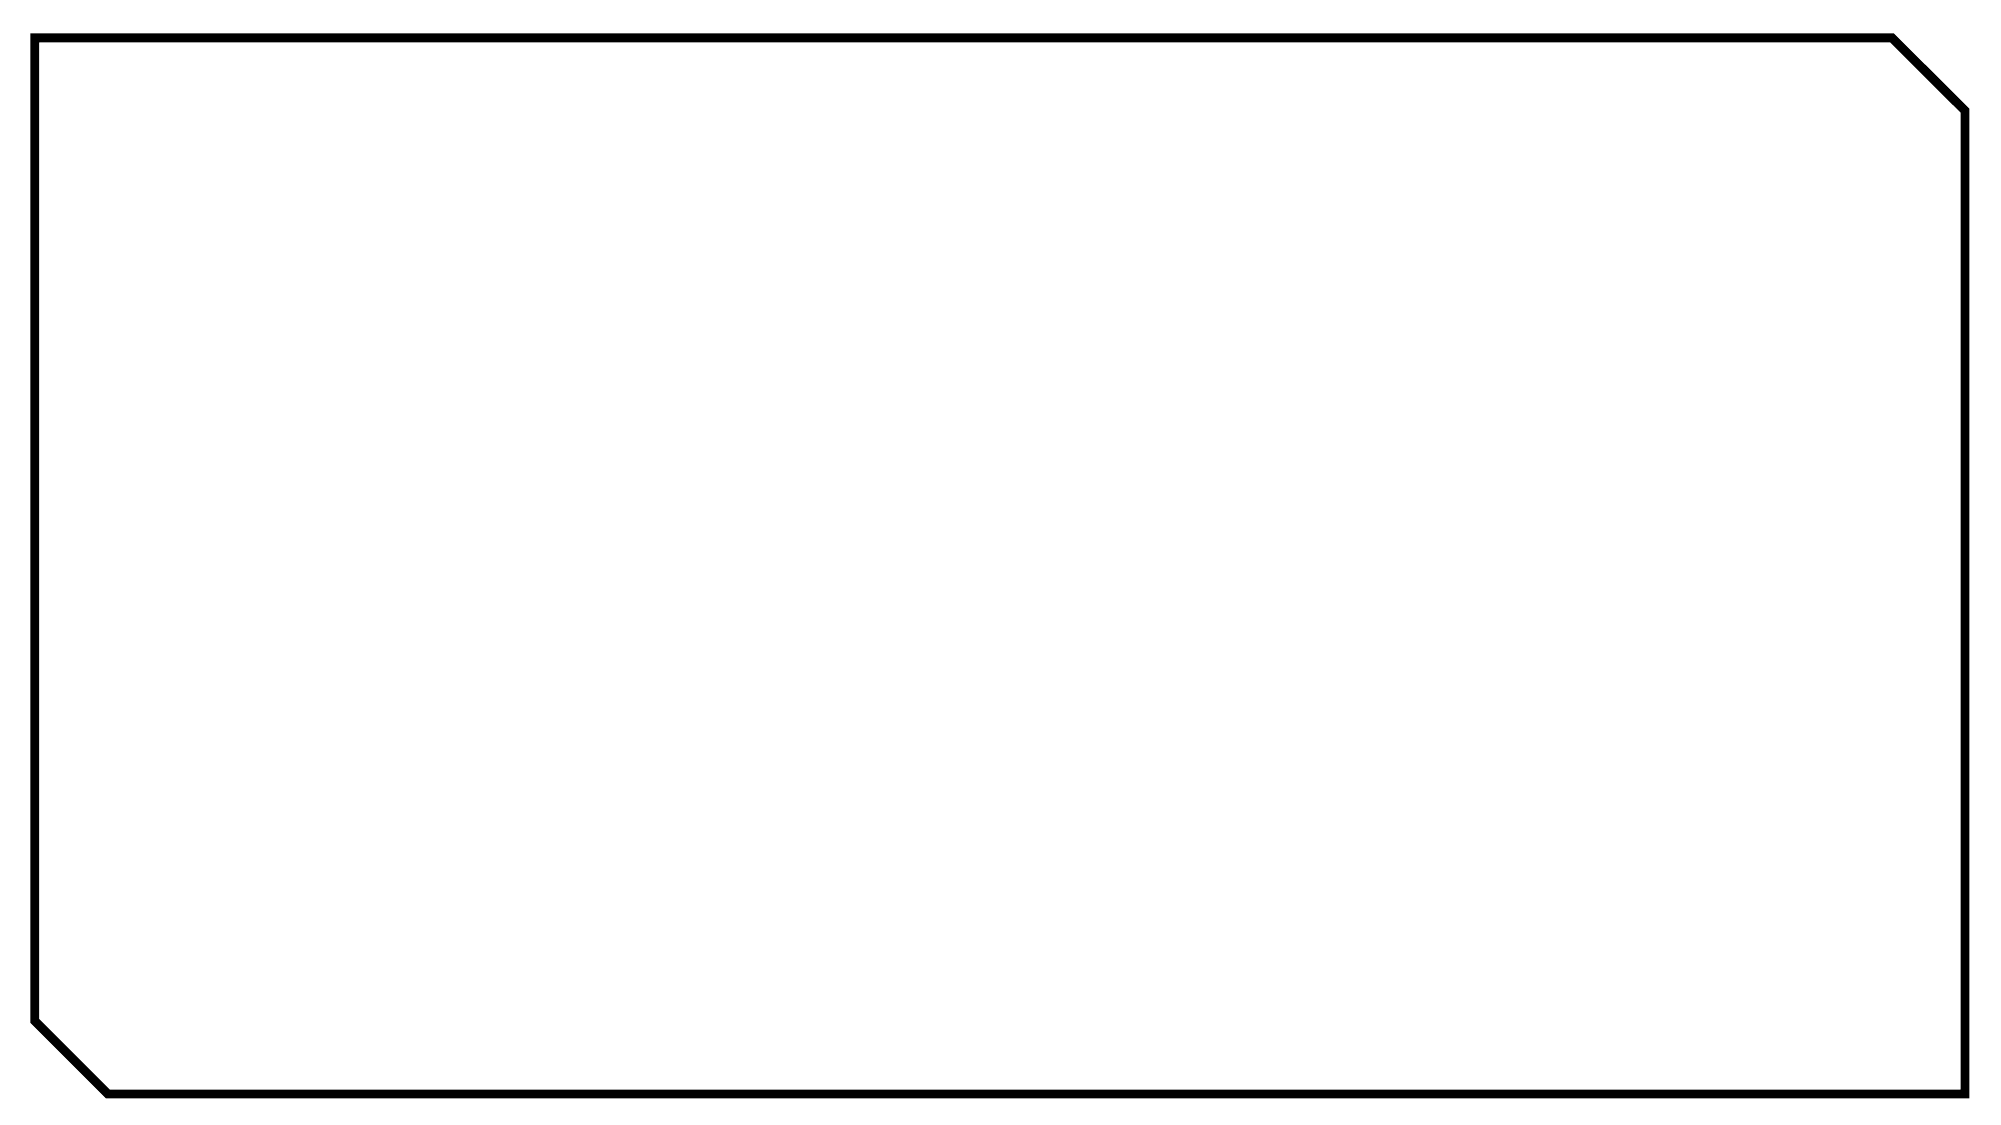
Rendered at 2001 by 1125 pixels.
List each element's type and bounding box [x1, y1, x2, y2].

text_box [33, 36, 1967, 1095]
